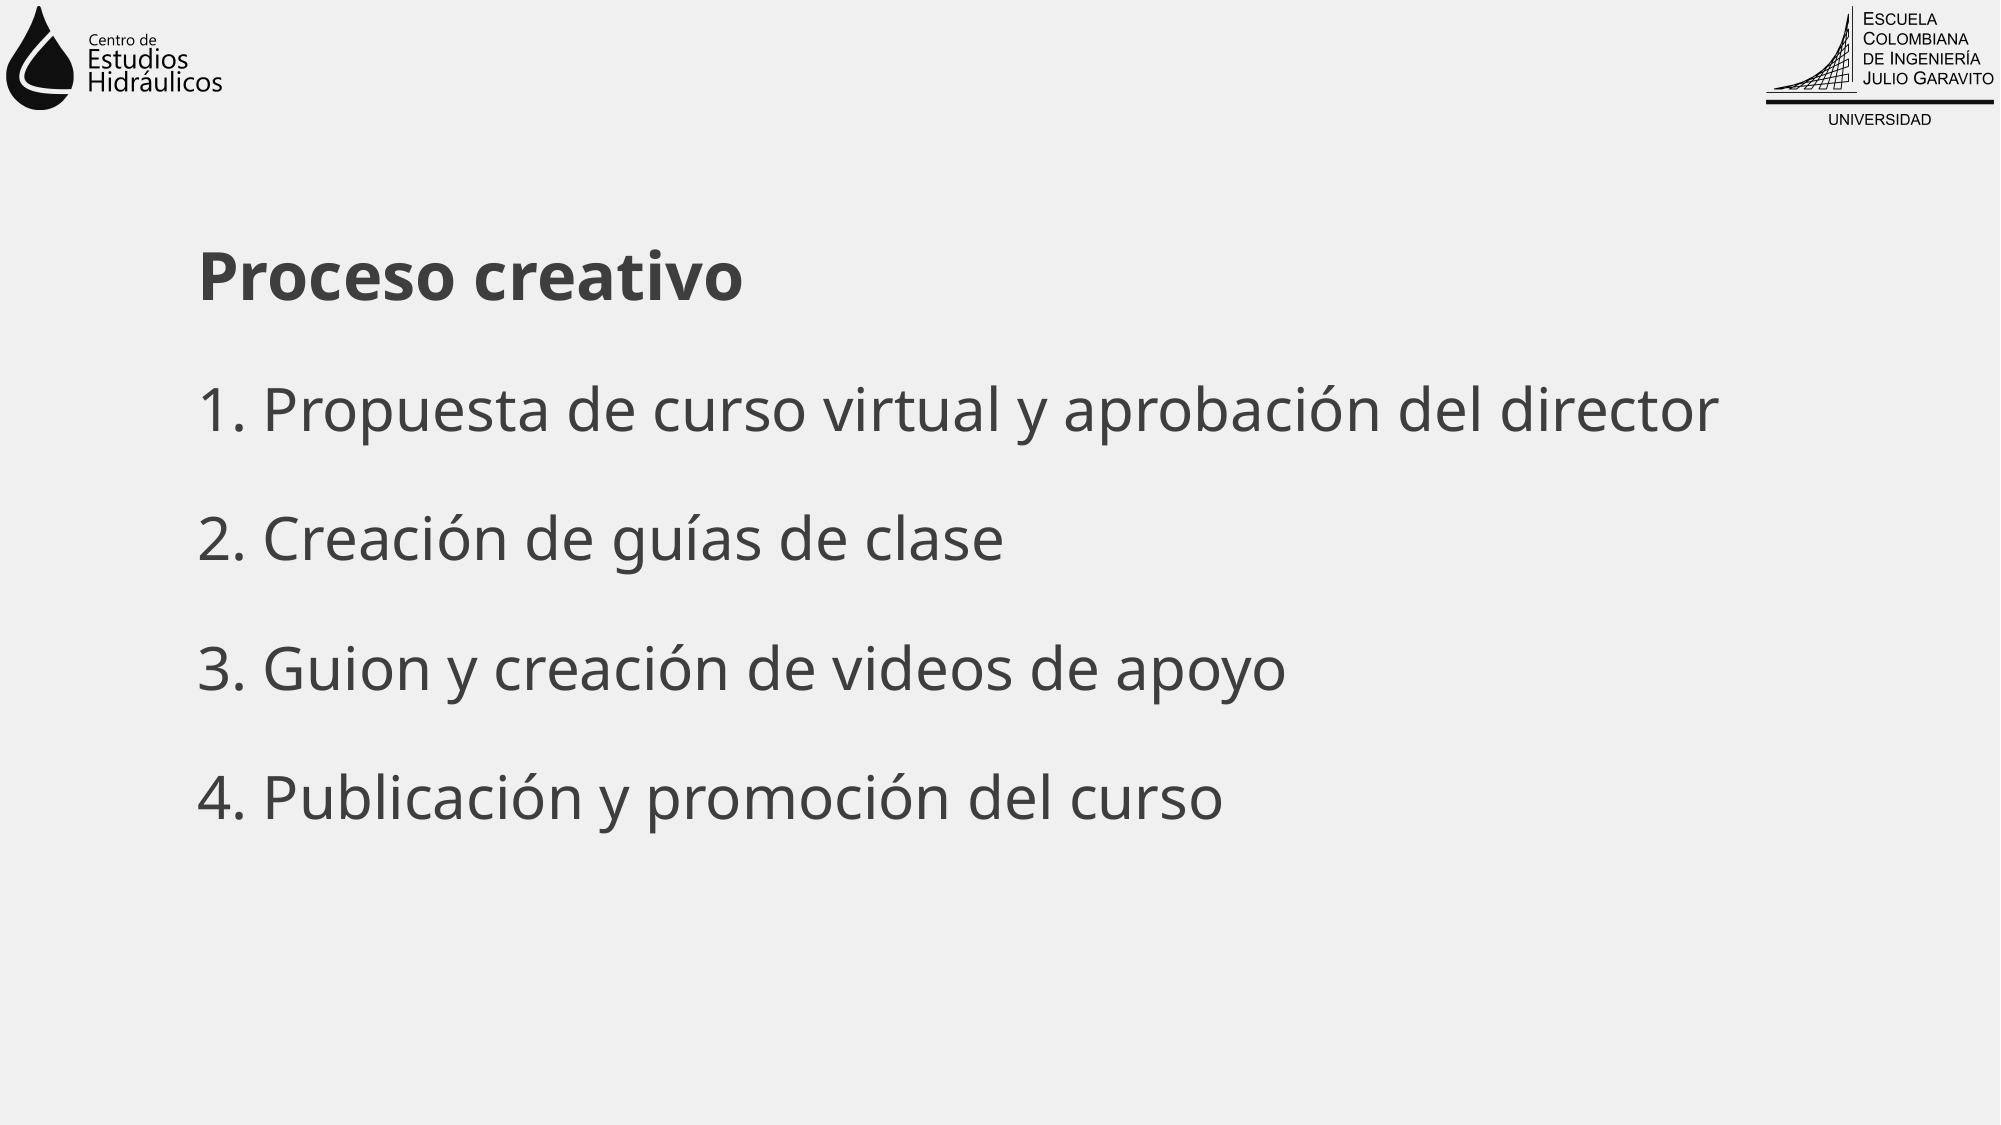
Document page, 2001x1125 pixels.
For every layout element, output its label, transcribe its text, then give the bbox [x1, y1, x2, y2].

picture [1766, 6, 1994, 125]
picture [6, 6, 222, 110]
title Proceso creativo 1. Propuesta de curso virtual y aprobación del director 2. Creación de guías de clase 3. Guion y creación de videos de apoyo 4. Publicación y promoción del curso [182, 235, 1818, 928]
